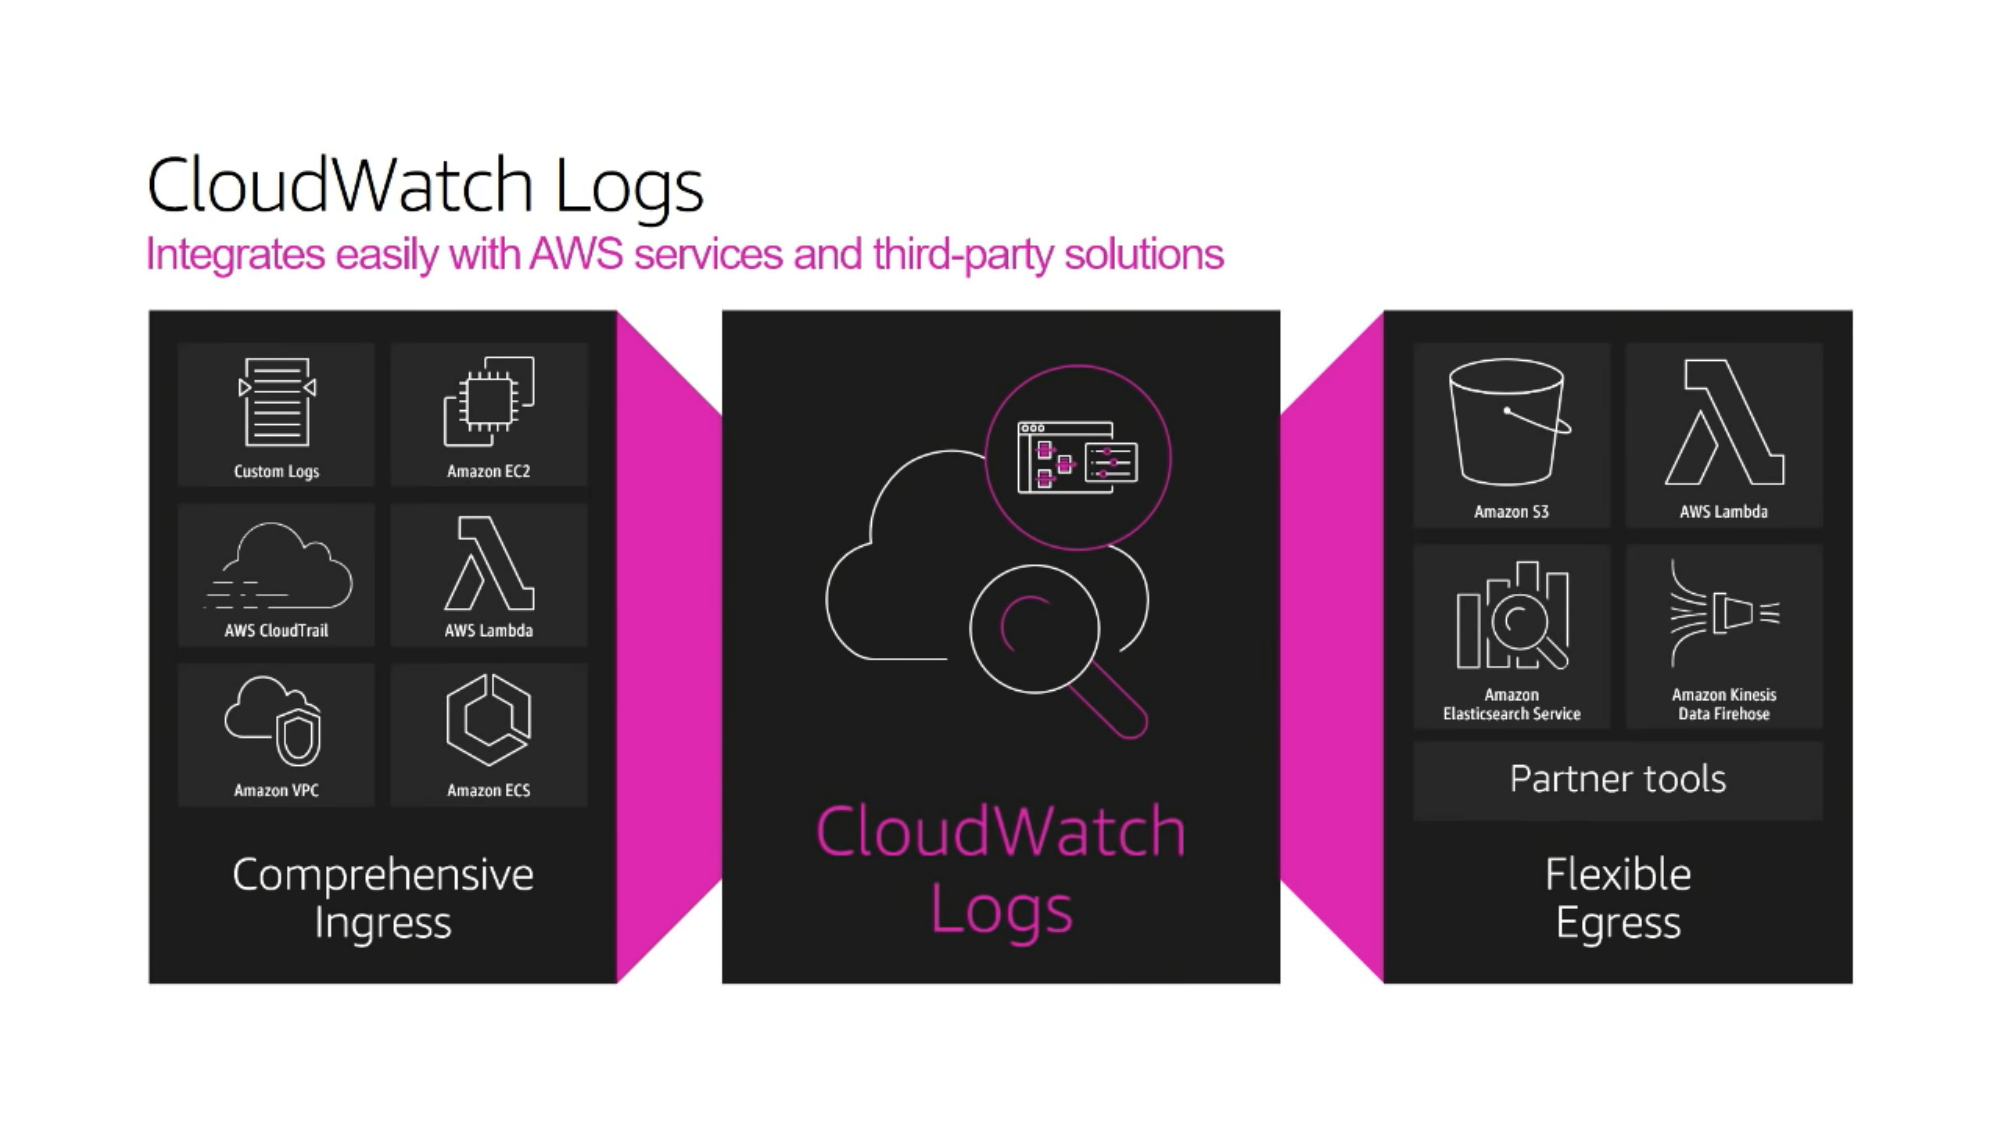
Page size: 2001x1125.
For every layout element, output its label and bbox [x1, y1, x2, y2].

picture [114, 127, 1886, 998]
